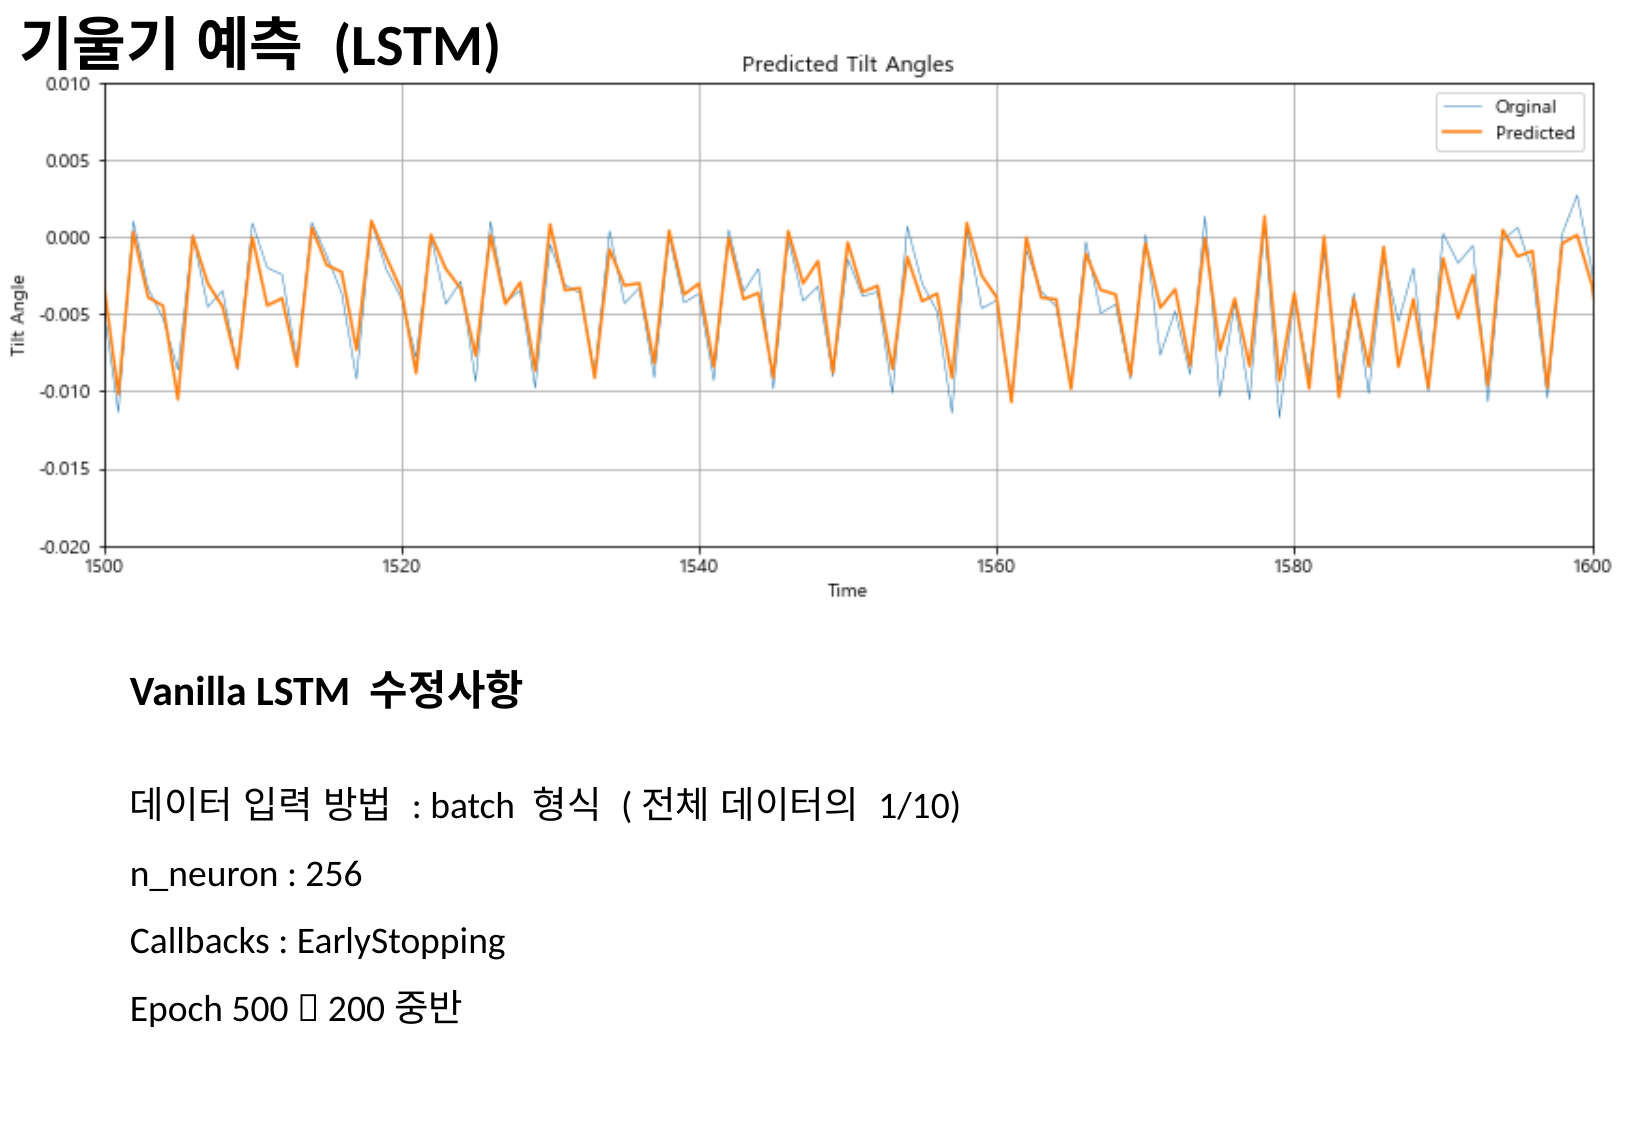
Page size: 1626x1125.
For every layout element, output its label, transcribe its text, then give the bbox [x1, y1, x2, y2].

text_box 기울기 예측 (LSTM) [4, 0, 517, 42]
picture [0, 42, 1625, 614]
text_box Vanilla LSTM 수정사항 데이터 입력 방법 : batch 형식 (전체 데이터의 1/10) n_neuron : 256 Callbacks : EarlyStopping Epoch 500  200중반 [115, 656, 1259, 1036]
